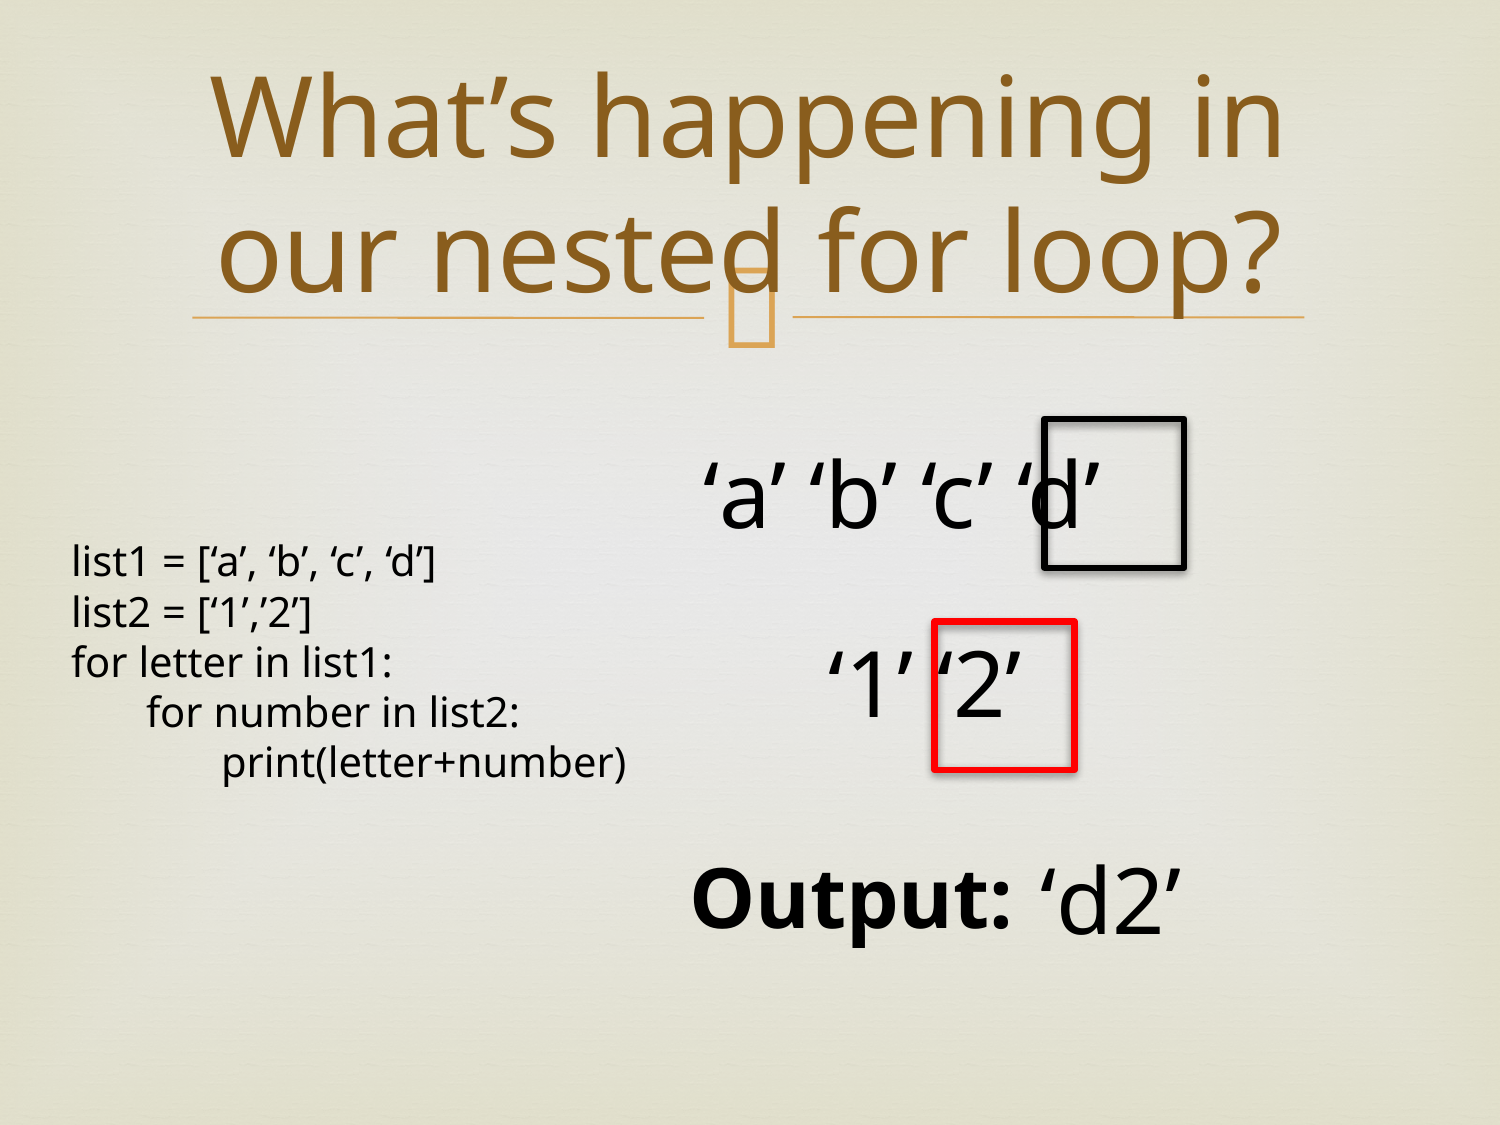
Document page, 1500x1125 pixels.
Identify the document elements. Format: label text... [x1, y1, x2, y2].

text_box list1 = [‘a’, ‘b’, ‘c’, ‘d’] list2 = [‘1’,’2’] for letter in list1: for number in list2: print(letter+number) [56, 527, 667, 793]
title What’s happening in our nested for loop? [112, 93, 1386, 267]
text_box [673, 418, 1361, 962]
